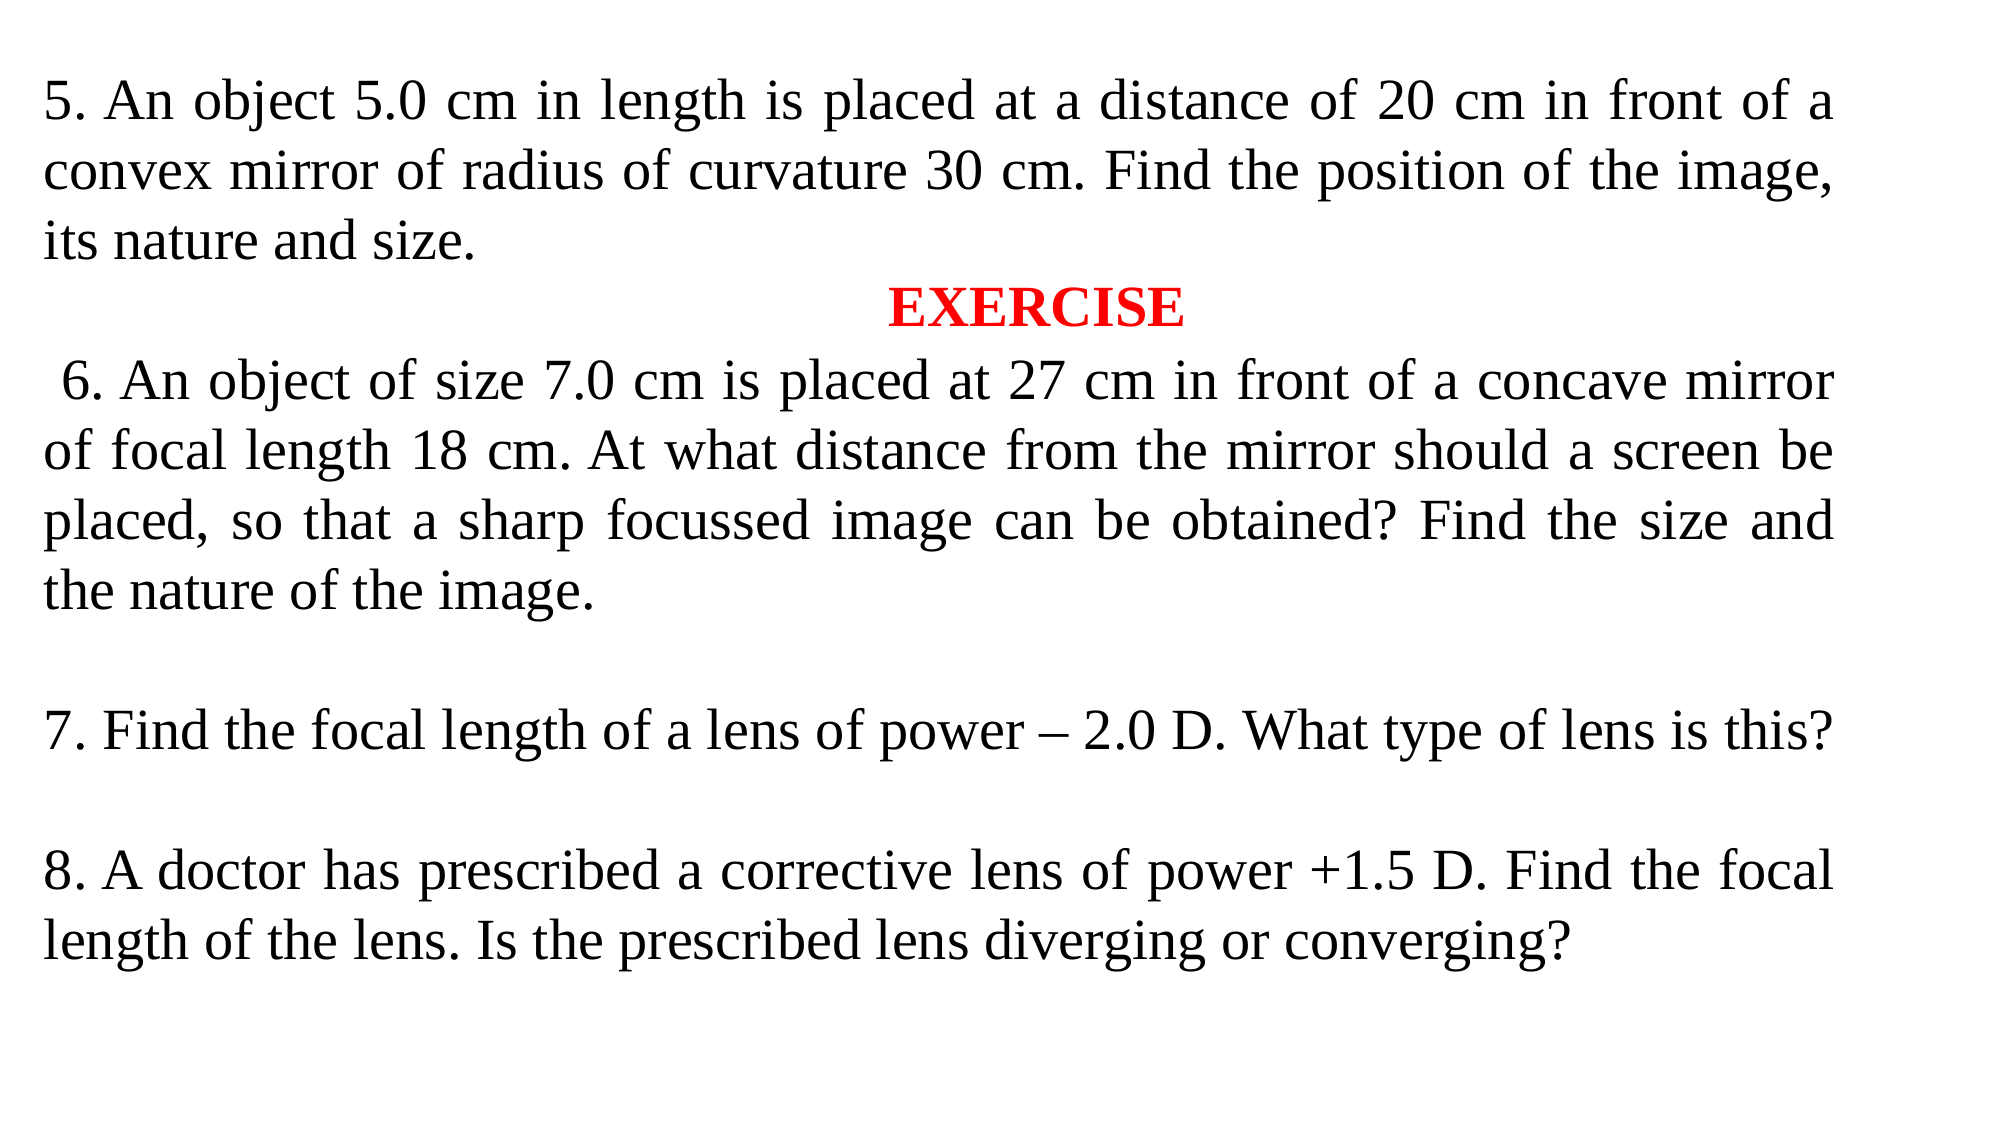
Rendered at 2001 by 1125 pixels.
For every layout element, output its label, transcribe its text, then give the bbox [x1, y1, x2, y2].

text_box 5. An object 5.0 cm in length is placed at a distance of 20 cm in front of a convex mirror of radius of curvature 30 cm. Find the position of the image, its nature and size. 6. An object of size 7.0 cm is placed at 27 cm in front of a concave mirror of focal length 18 cm. At what distance from the mirror should a screen be placed, so that a sharp focussed image can be obtained? Find the size and the nature of the image. 7. Find the focal length of a lens of power – 2.0 D. What type of lens is this? 8. A doctor has prescribed a corrective lens of power +1.5 D. Find the focal length of the lens. Is the prescribed lens diverging or converging? [29, 54, 1851, 1119]
text_box EXERCISE [170, 260, 1905, 346]
